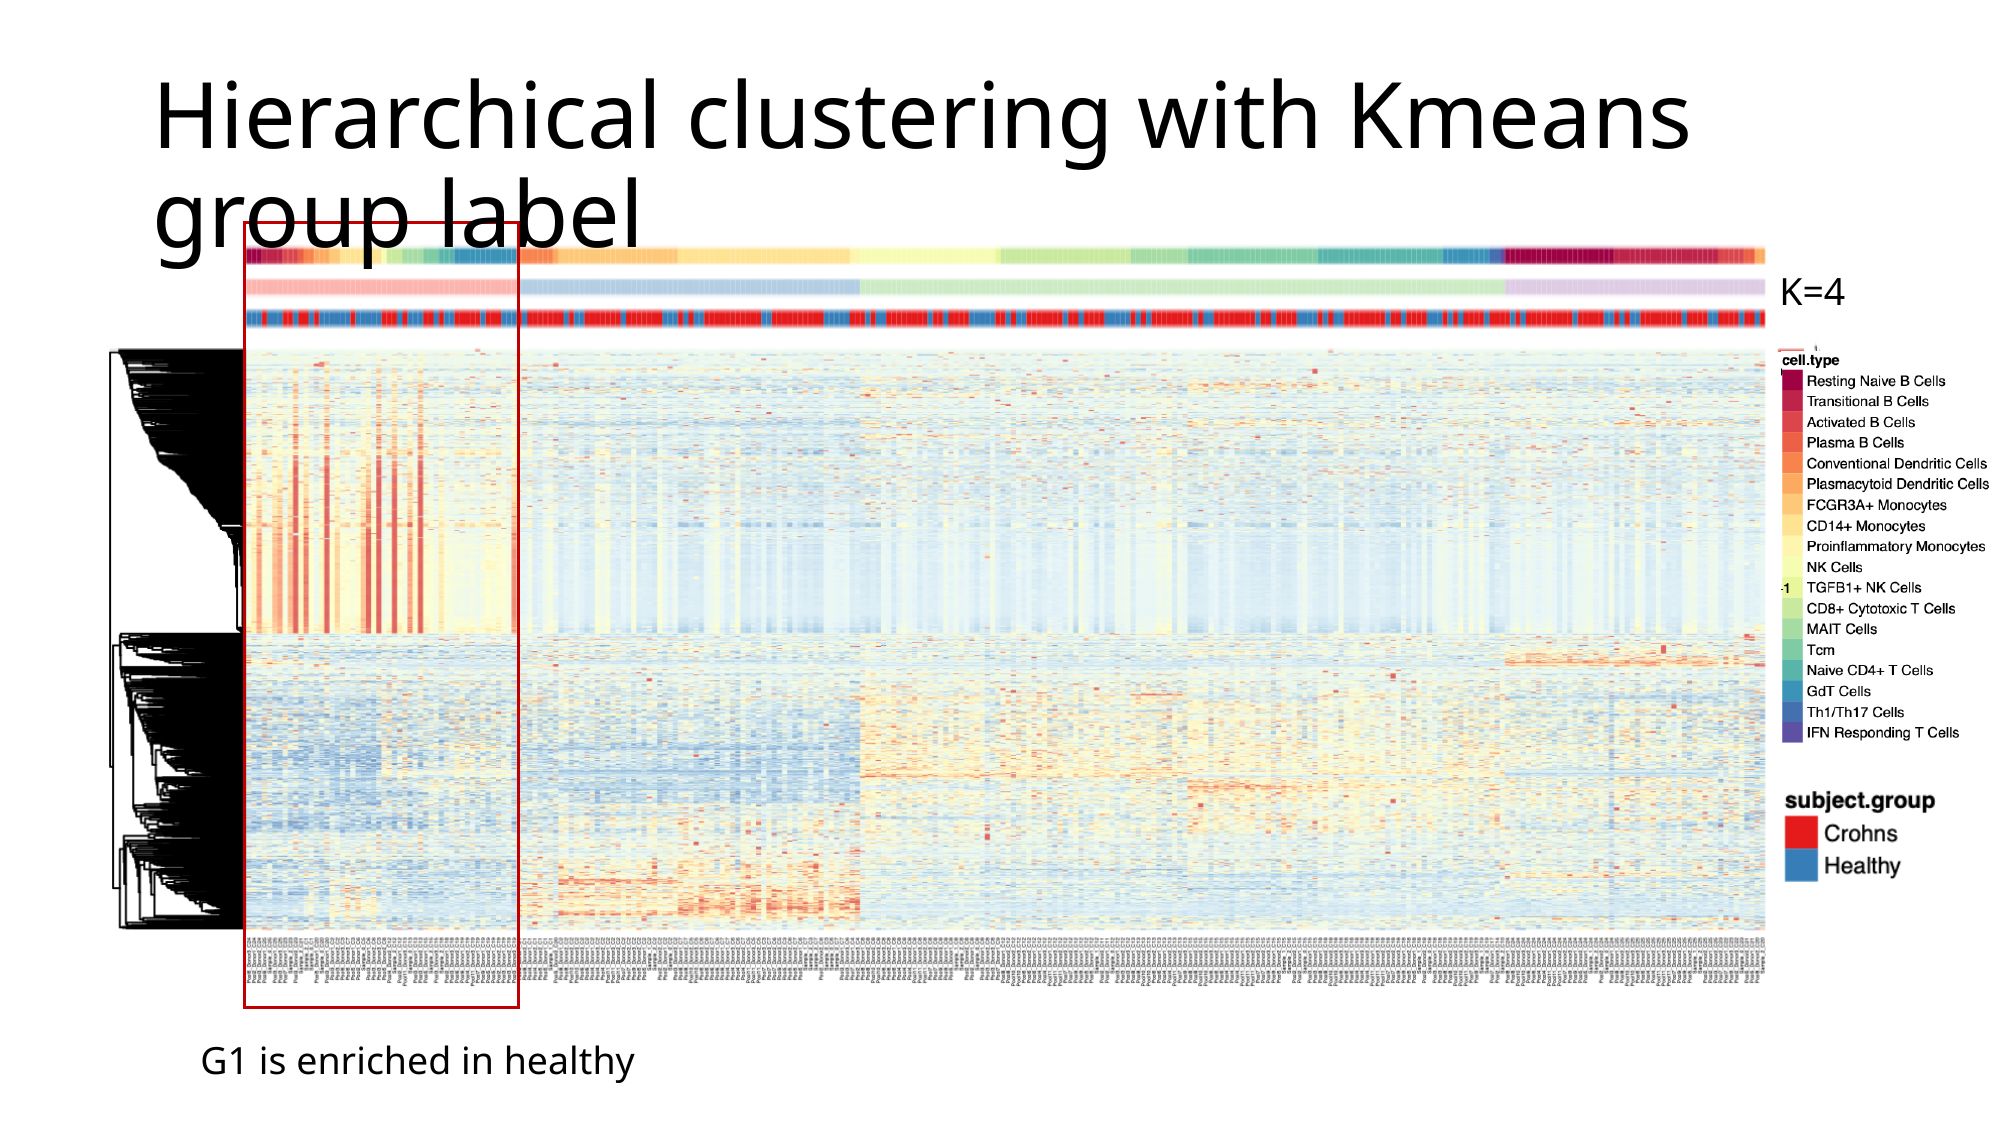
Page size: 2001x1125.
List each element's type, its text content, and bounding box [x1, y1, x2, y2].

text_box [97, 222, 1941, 1009]
picture [1773, 782, 1981, 896]
picture [1780, 350, 2000, 747]
text_box G1 is enriched in healthy [185, 1029, 651, 1090]
title Hierarchical clustering with Kmeans group label [137, 59, 1926, 222]
